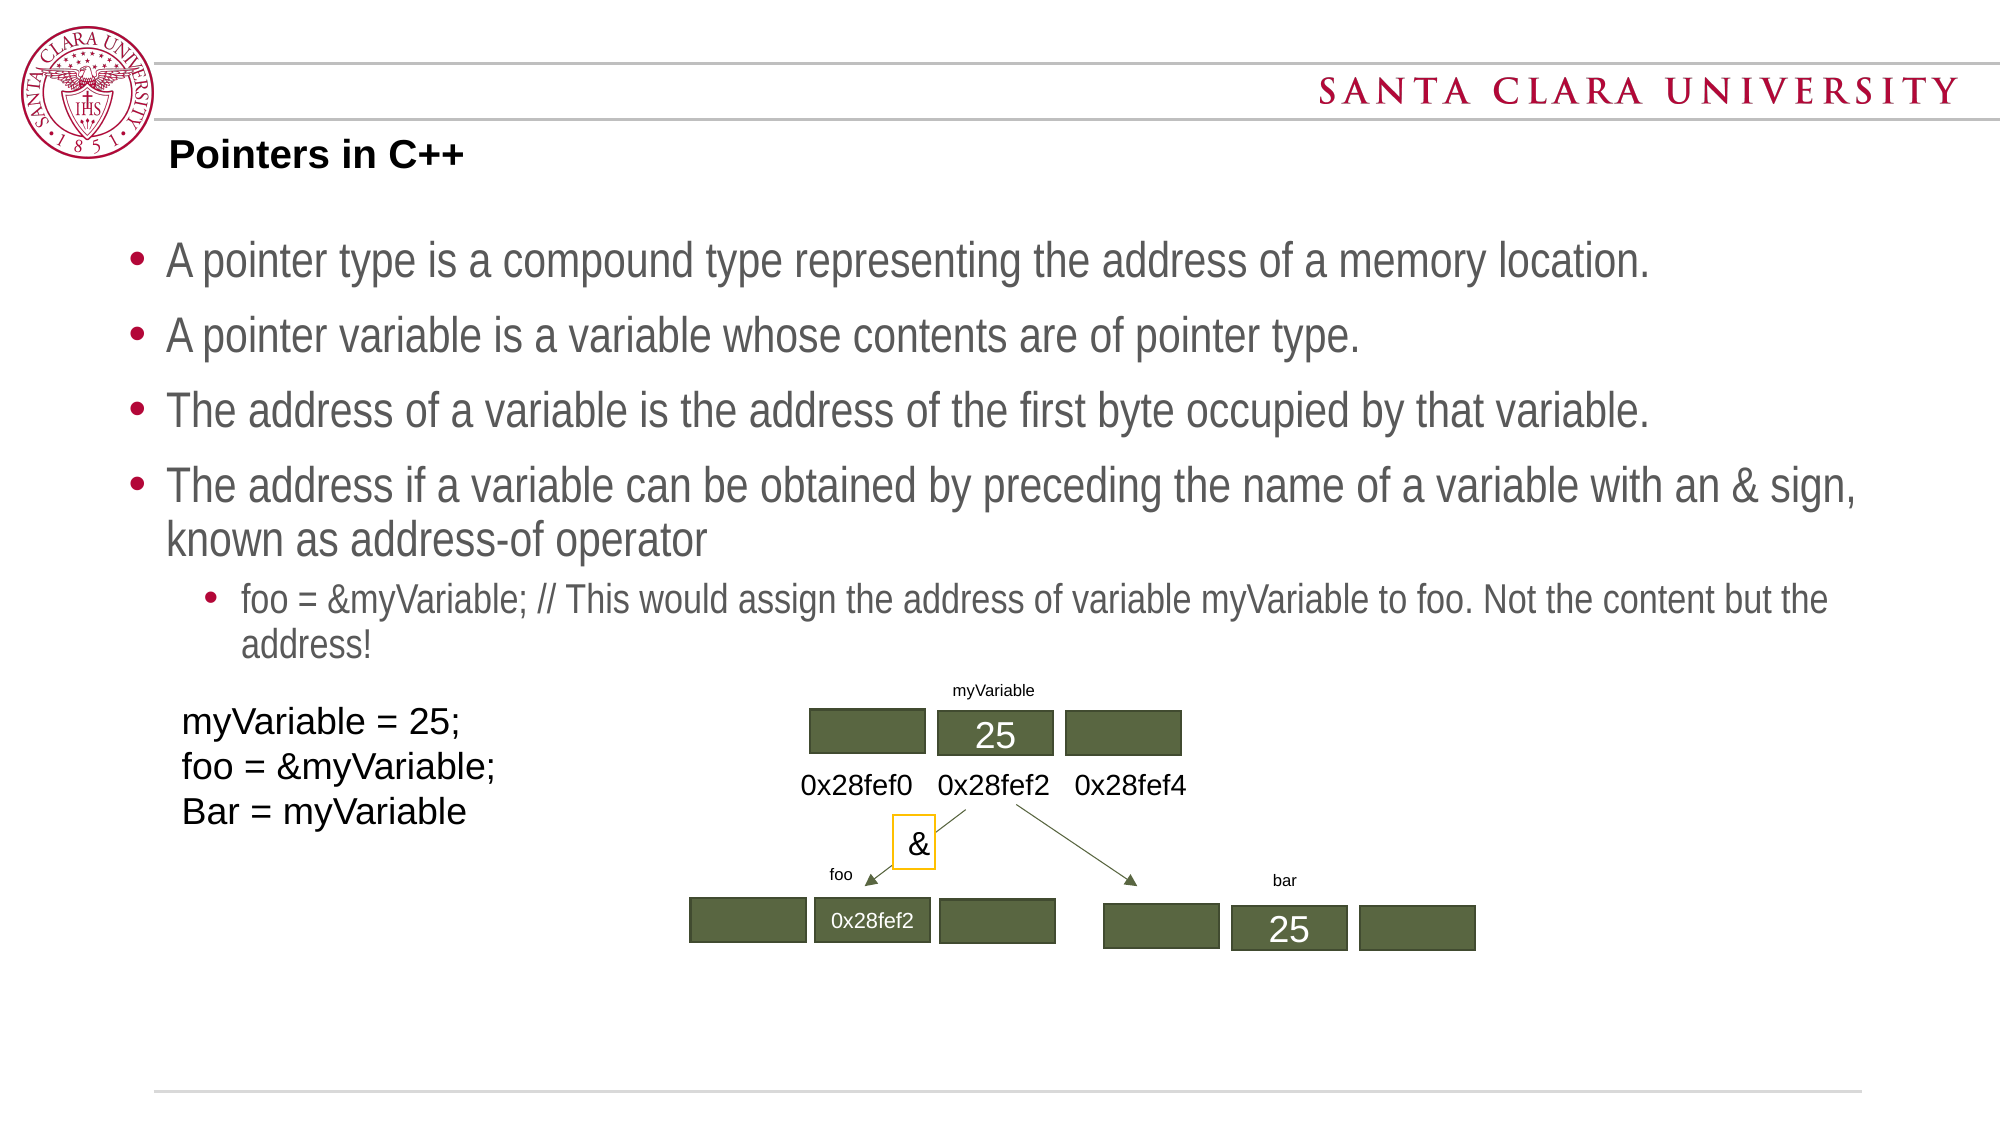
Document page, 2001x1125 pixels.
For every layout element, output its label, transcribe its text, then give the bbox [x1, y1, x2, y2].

text_box 25 [937, 710, 1054, 756]
text_box [809, 708, 926, 754]
text_box 0x28fef0 0x28fef2 0x28fef4 [785, 759, 1293, 809]
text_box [864, 809, 966, 887]
text_box myVariable [937, 672, 1053, 708]
text_box [1065, 710, 1182, 756]
picture [1320, 77, 1958, 104]
title Pointers in C++ [153, 126, 1863, 186]
text_box [689, 897, 807, 943]
text_box [1103, 903, 1220, 949]
text_box [939, 898, 1056, 944]
text_box myVariable = 25; foo = &myVariable; Bar = myVariable [166, 689, 518, 884]
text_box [1016, 804, 1138, 887]
text_box [1359, 905, 1476, 951]
text_box 25 [1231, 905, 1348, 951]
picture [21, 26, 154, 159]
text_box foo [814, 856, 930, 892]
text_box 0x28fef2 [814, 897, 931, 943]
text_box bar [1258, 862, 1374, 898]
list A pointer type is a compound type representing the address of a memory location. A pointer variable is a variable whose contents are of pointer type. The address of a variable is the address of the first byte occupied by that variable. The address if a variable can be obtained by preceding the name of a variable with an & sign, known as address-of operator foo = &myVariable; // This would assign the address of variable myVariable to foo. Not the content but the address! [113, 227, 1899, 1029]
